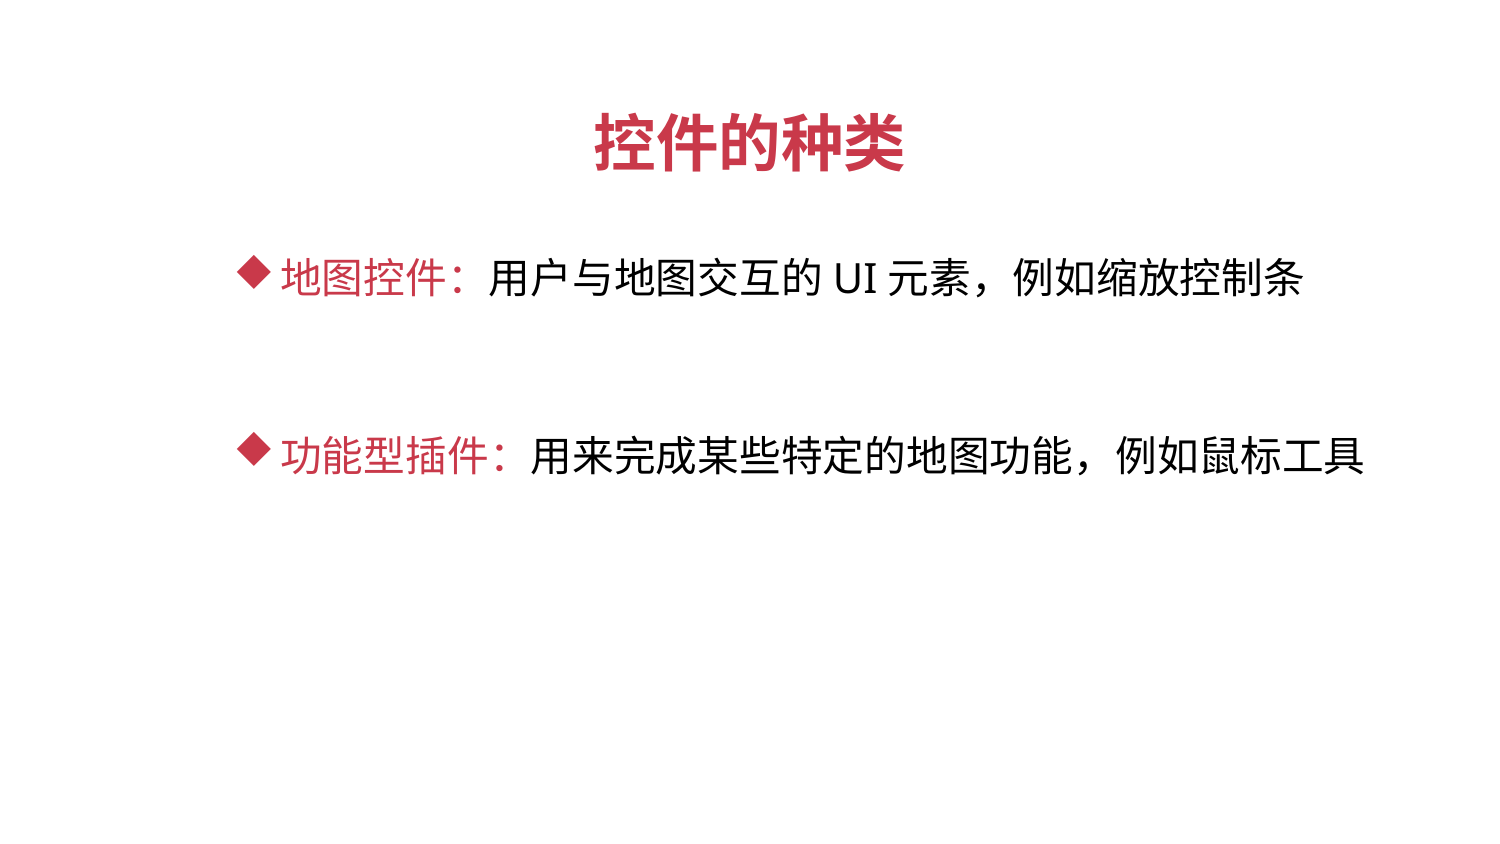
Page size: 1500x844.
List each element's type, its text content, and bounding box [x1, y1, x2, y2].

text_box 功能型插件：用来完成某些特定的地图功能，例如鼠标工具 [218, 421, 1390, 487]
text_box 控件的种类 [445, 98, 1055, 186]
text_box 地图控件：用户与地图交互的UI元素，例如缩放控制条 [218, 244, 1390, 310]
